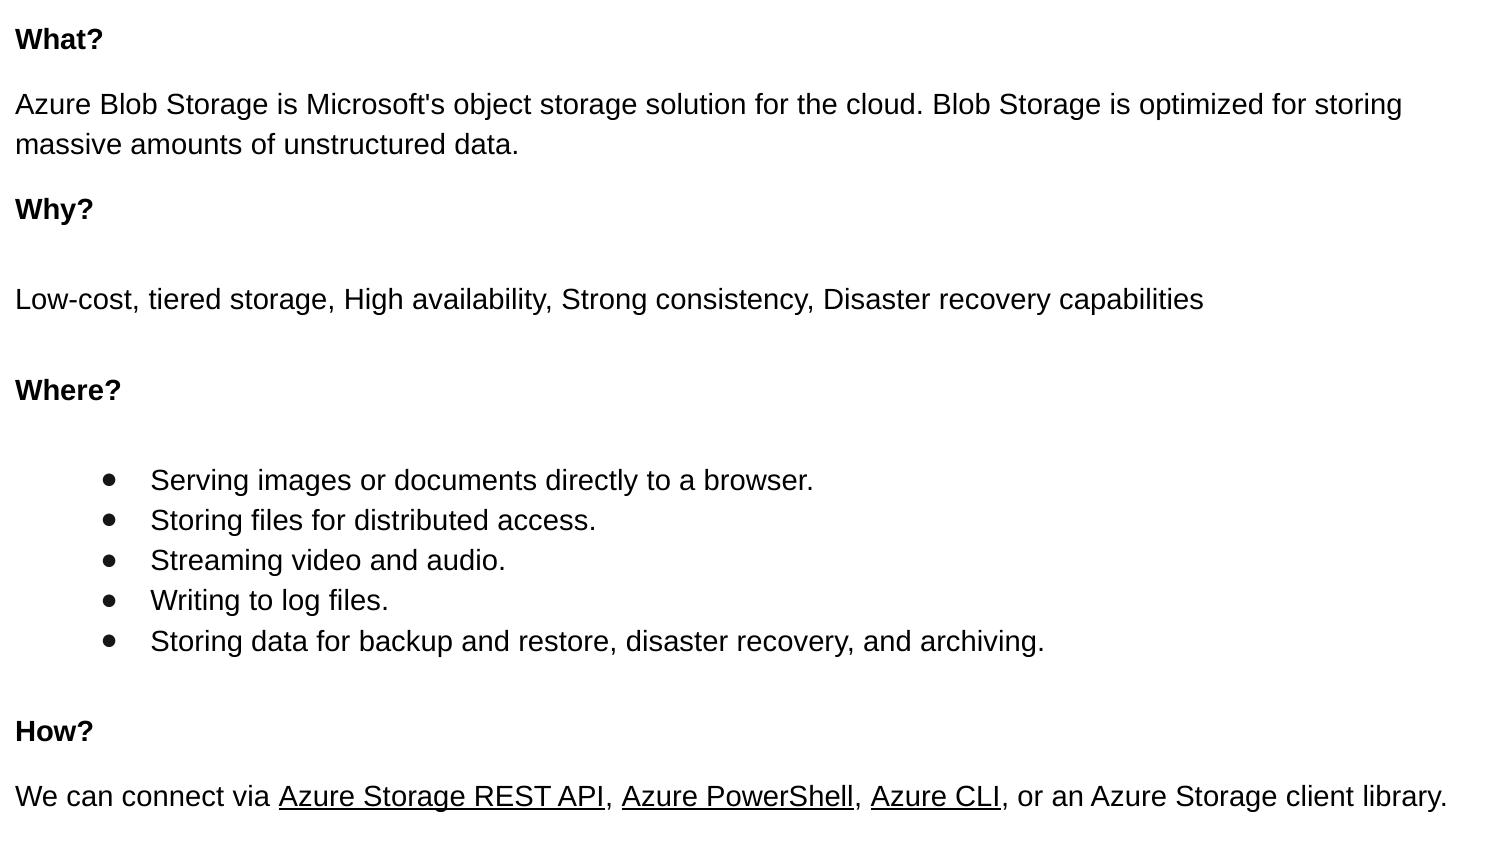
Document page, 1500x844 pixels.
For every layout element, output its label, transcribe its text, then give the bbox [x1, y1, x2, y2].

list What? Azure Blob Storage is Microsoft's object storage solution for the cloud. Blob Storage is optimized for storing massive amounts of unstructured data. Why? Low-cost, tiered storage, High availability, Strong consistency, Disaster recovery capabilities Where? Serving images or documents directly to a browser. Storing files for distributed access. Streaming video and audio. Writing to log files. Storing data for backup and restore, disaster recovery, and archiving. How? We can connect via Azure Storage REST API, Azure PowerShell, Azure CLI, or an Azure Storage client library. [0, 0, 1500, 819]
